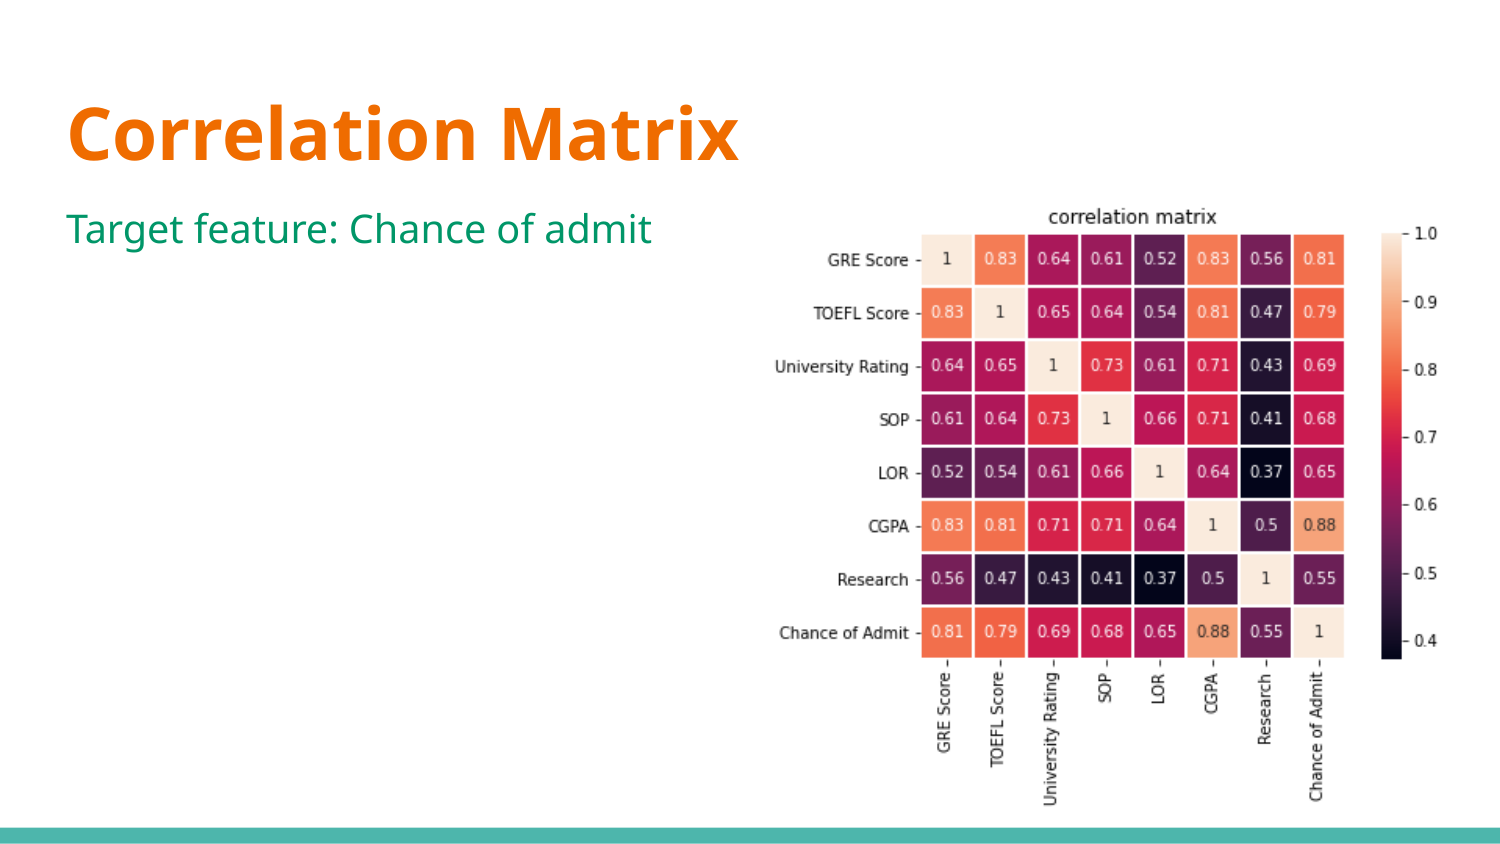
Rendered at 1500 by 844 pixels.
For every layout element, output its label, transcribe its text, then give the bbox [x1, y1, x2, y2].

title Correlation Matrix [51, 72, 1449, 189]
picture [749, 188, 1463, 824]
list Target feature: Chance of admit [51, 189, 710, 750]
